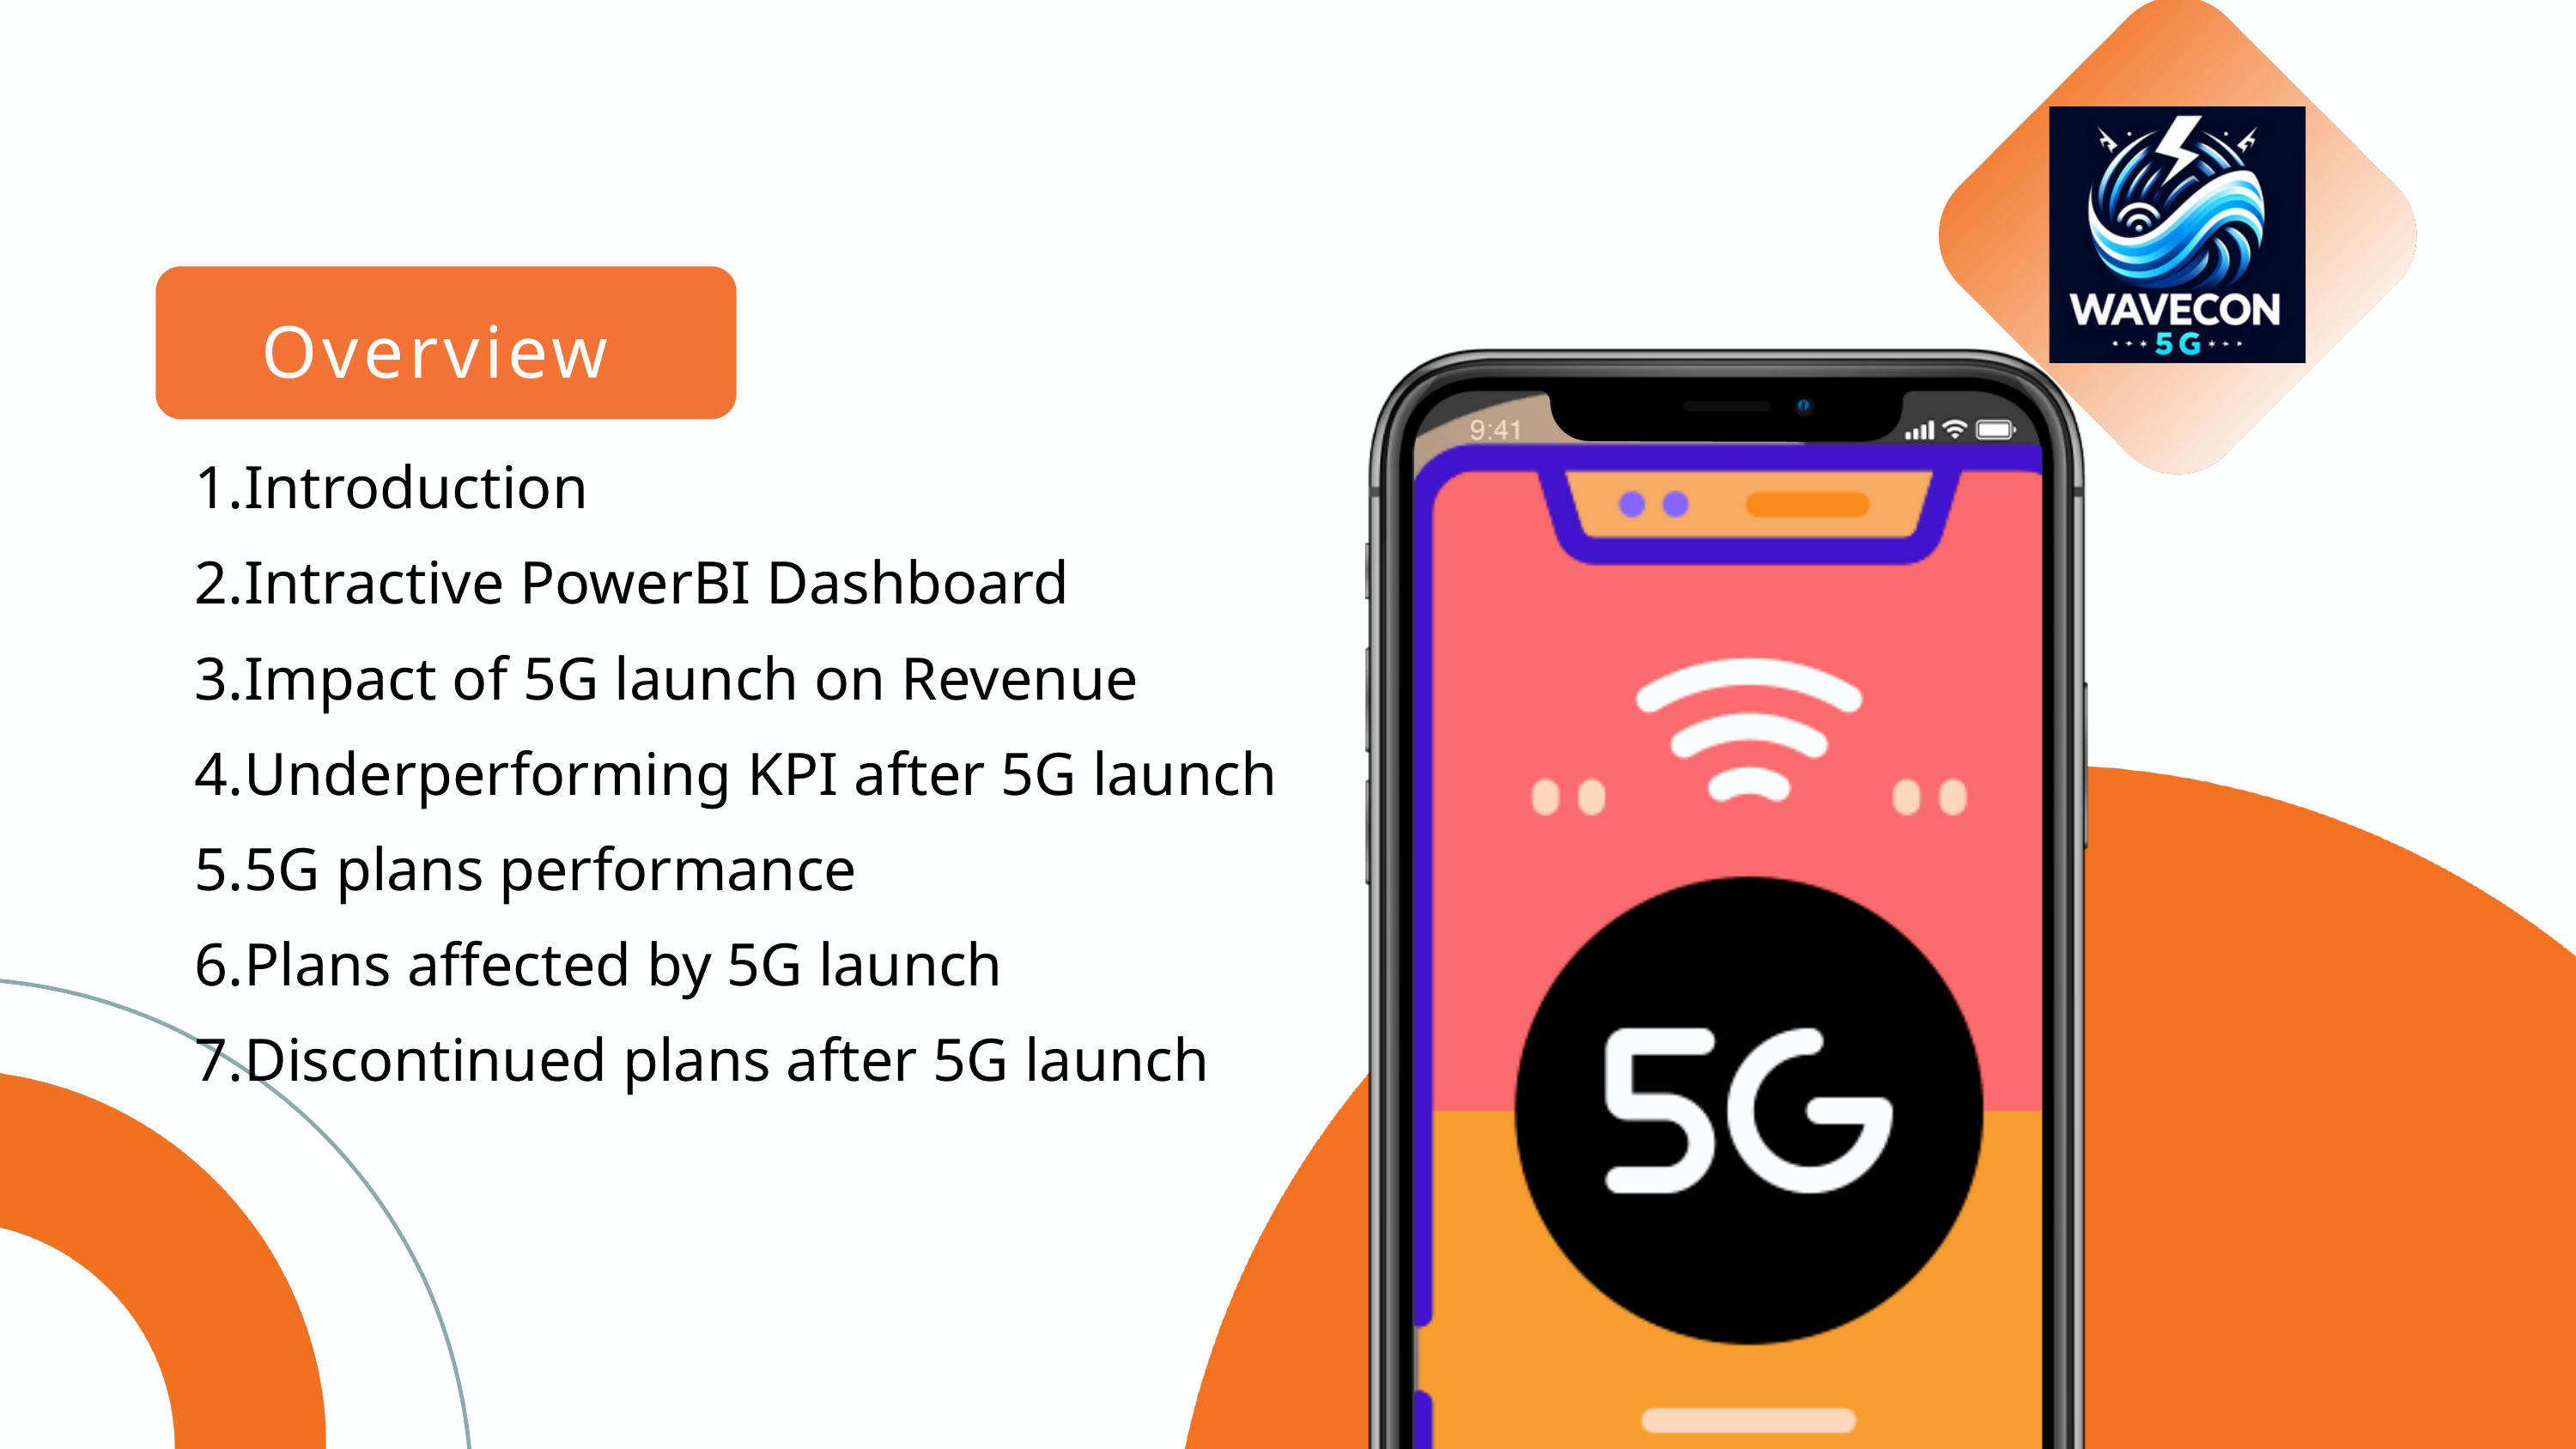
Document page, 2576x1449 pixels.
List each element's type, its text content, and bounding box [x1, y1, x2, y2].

text_box [2097, 764, 2576, 1449]
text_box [1364, 349, 2091, 1449]
text_box [1165, 764, 1361, 1449]
text_box Introduction Intractive PowerBI Dashboard Impact of 5G launch on Revenue Underperforming KPI after 5G launch 5G plans performance Plans affected by 5G launch Discontinued plans after 5G launch [144, 425, 1328, 1093]
text_box [2049, 106, 2306, 363]
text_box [144, 227, 737, 458]
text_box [0, 1057, 665, 1449]
text_box [1931, 0, 2423, 481]
